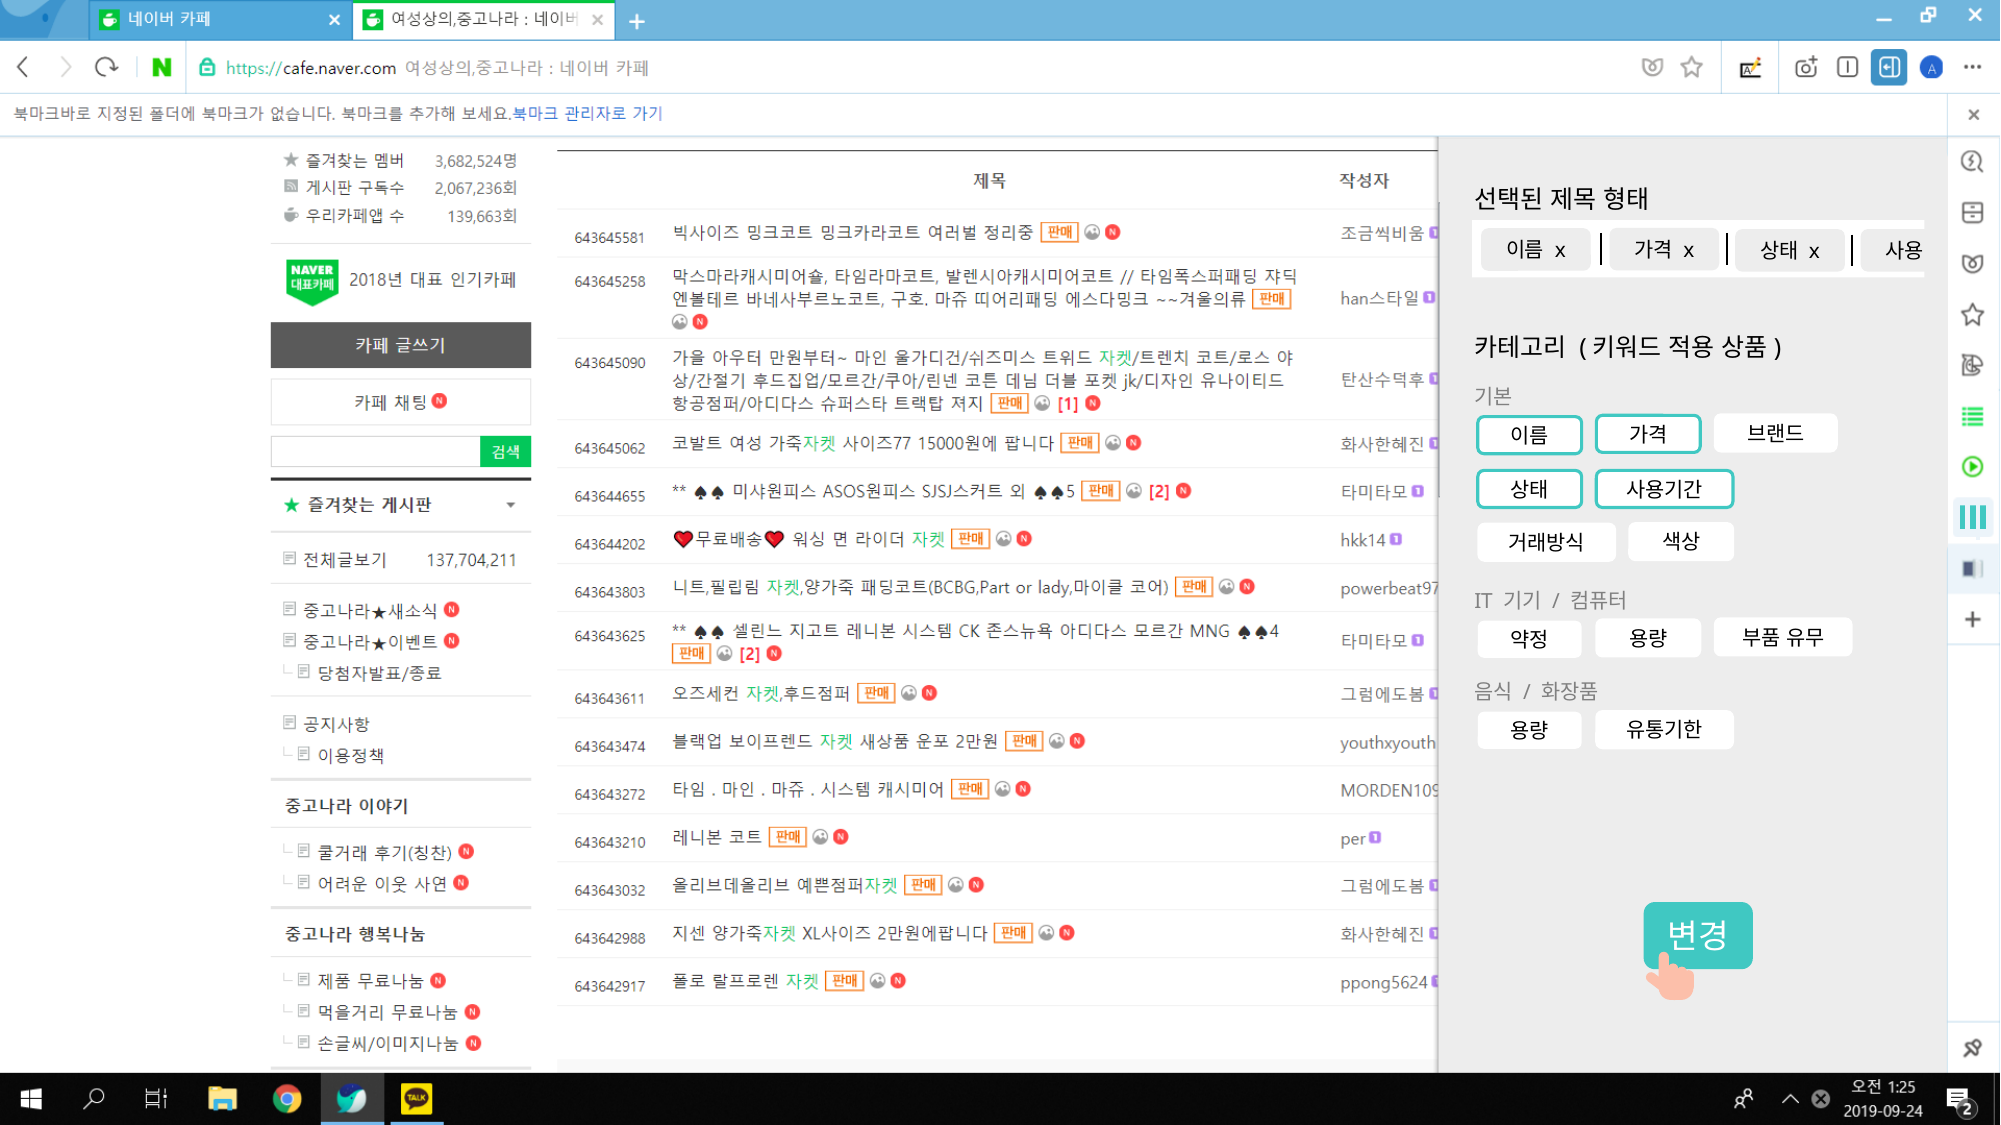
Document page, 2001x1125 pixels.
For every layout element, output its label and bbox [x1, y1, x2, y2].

text_box [1642, 951, 1694, 1000]
picture [0, 0, 2000, 1125]
